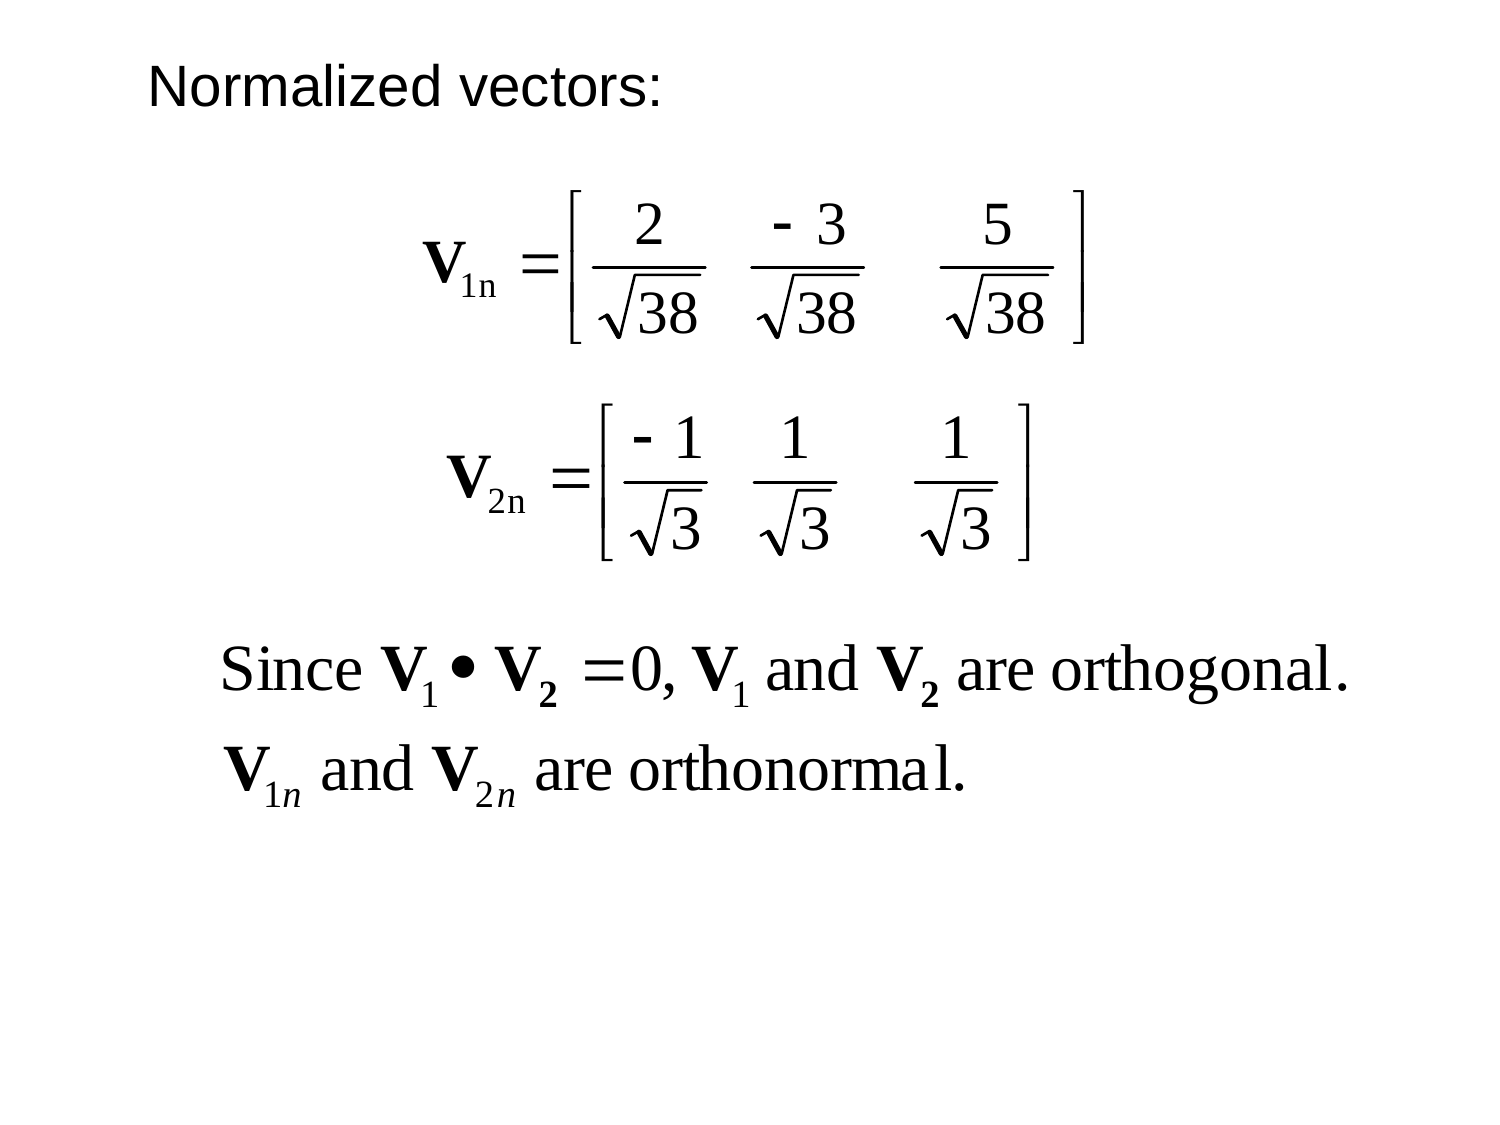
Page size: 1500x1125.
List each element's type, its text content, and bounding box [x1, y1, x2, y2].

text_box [435, 387, 1052, 577]
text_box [212, 624, 1363, 824]
text_box Normalized vectors: [133, 40, 744, 126]
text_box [412, 174, 1105, 360]
